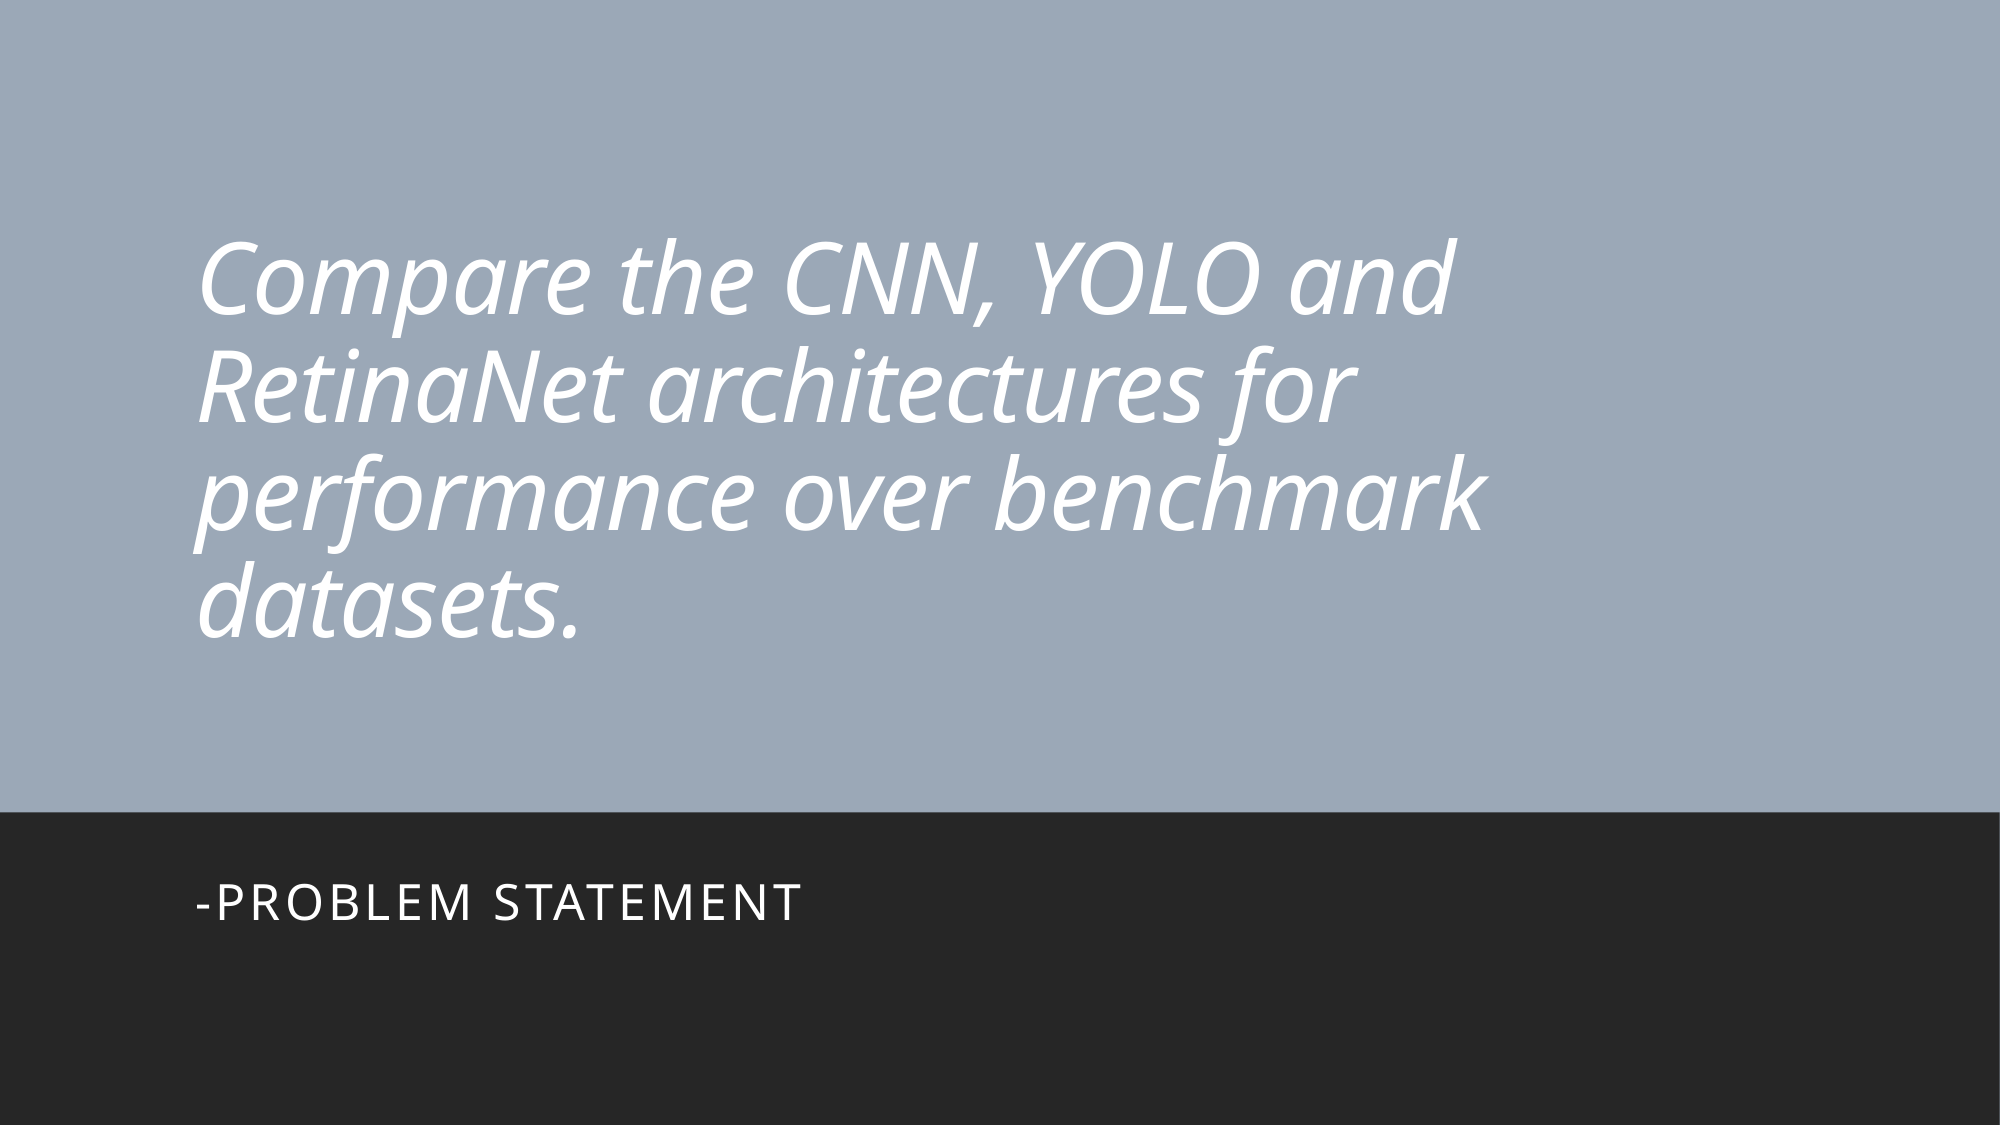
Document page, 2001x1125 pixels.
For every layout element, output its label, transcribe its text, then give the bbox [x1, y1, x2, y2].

title Compare the CNN, YOLO and RetinaNet architectures for performance over benchmark datasets. [180, 124, 1830, 763]
text_box [0, 811, 2000, 1125]
subtitle -PROBLEM STATEMENT [180, 857, 1831, 1045]
text_box [0, 0, 2000, 811]
